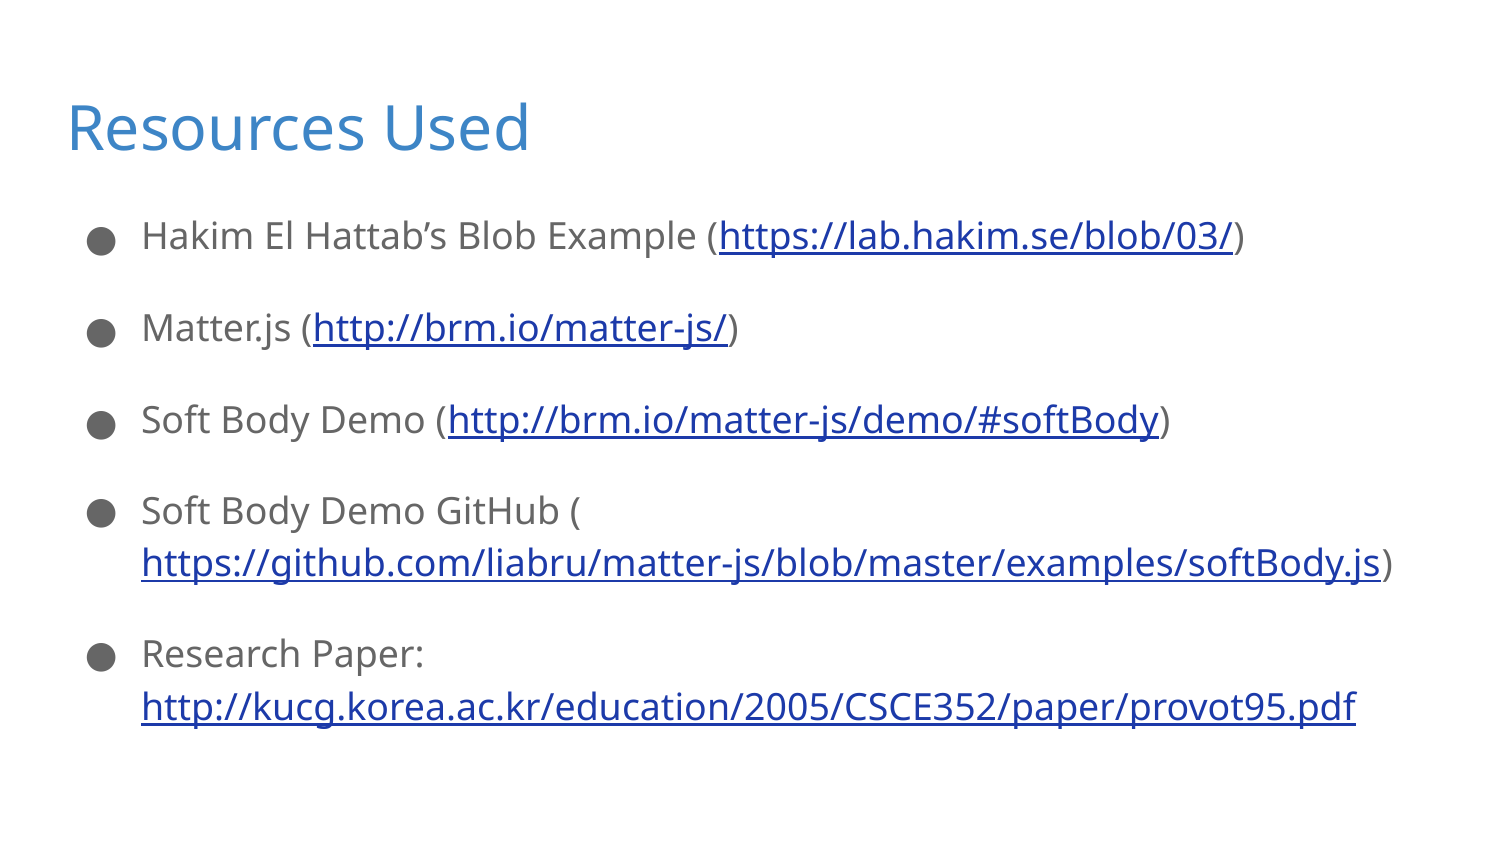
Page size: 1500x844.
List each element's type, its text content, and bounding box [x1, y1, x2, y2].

list Hakim El Hattab’s Blob Example (https://lab.hakim.se/blob/03/) Matter.js (http://brm.io/matter-js/) Soft Body Demo (http://brm.io/matter-js/demo/#softBody) Soft Body Demo GitHub (https://github.com/liabru/matter-js/blob/master/examples/softBody.js) Research Paper: http://kucg.korea.ac.kr/education/2005/CSCE352/paper/provot95.pdf [51, 189, 1449, 750]
title Resources Used [51, 72, 1449, 167]
